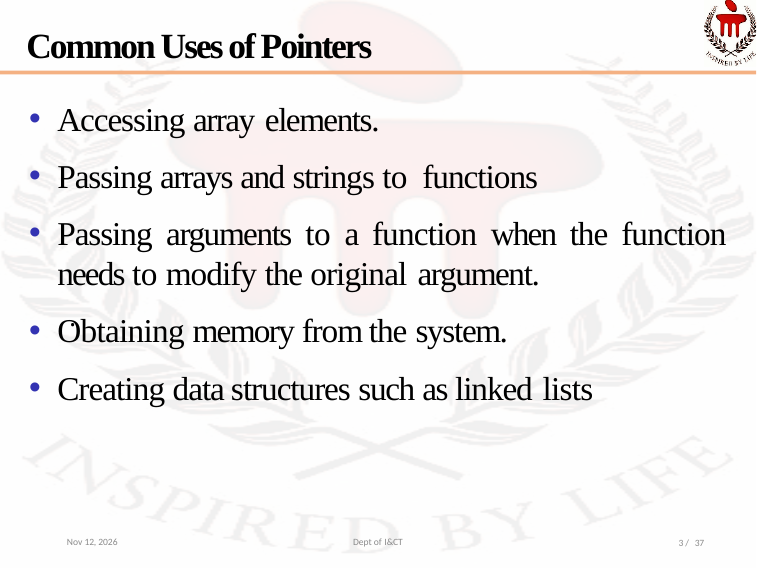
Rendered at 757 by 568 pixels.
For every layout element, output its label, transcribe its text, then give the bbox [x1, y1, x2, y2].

title Common Uses of Pointers [24, 0, 614, 80]
text_box . [38, 283, 525, 332]
text_box Accessing array elements. Passing arrays and strings to functions Passing arguments to a function when the function needs to modify the original argument. Obtaining memory from the system. Creating data structures such as linked lists [23, 80, 726, 452]
slide_number 3 / 37 [534, 452, 705, 568]
picture [704, 0, 757, 67]
slide_number 12-Nov-21 [51, 526, 223, 557]
footer Dept of I&CT [250, 526, 506, 557]
